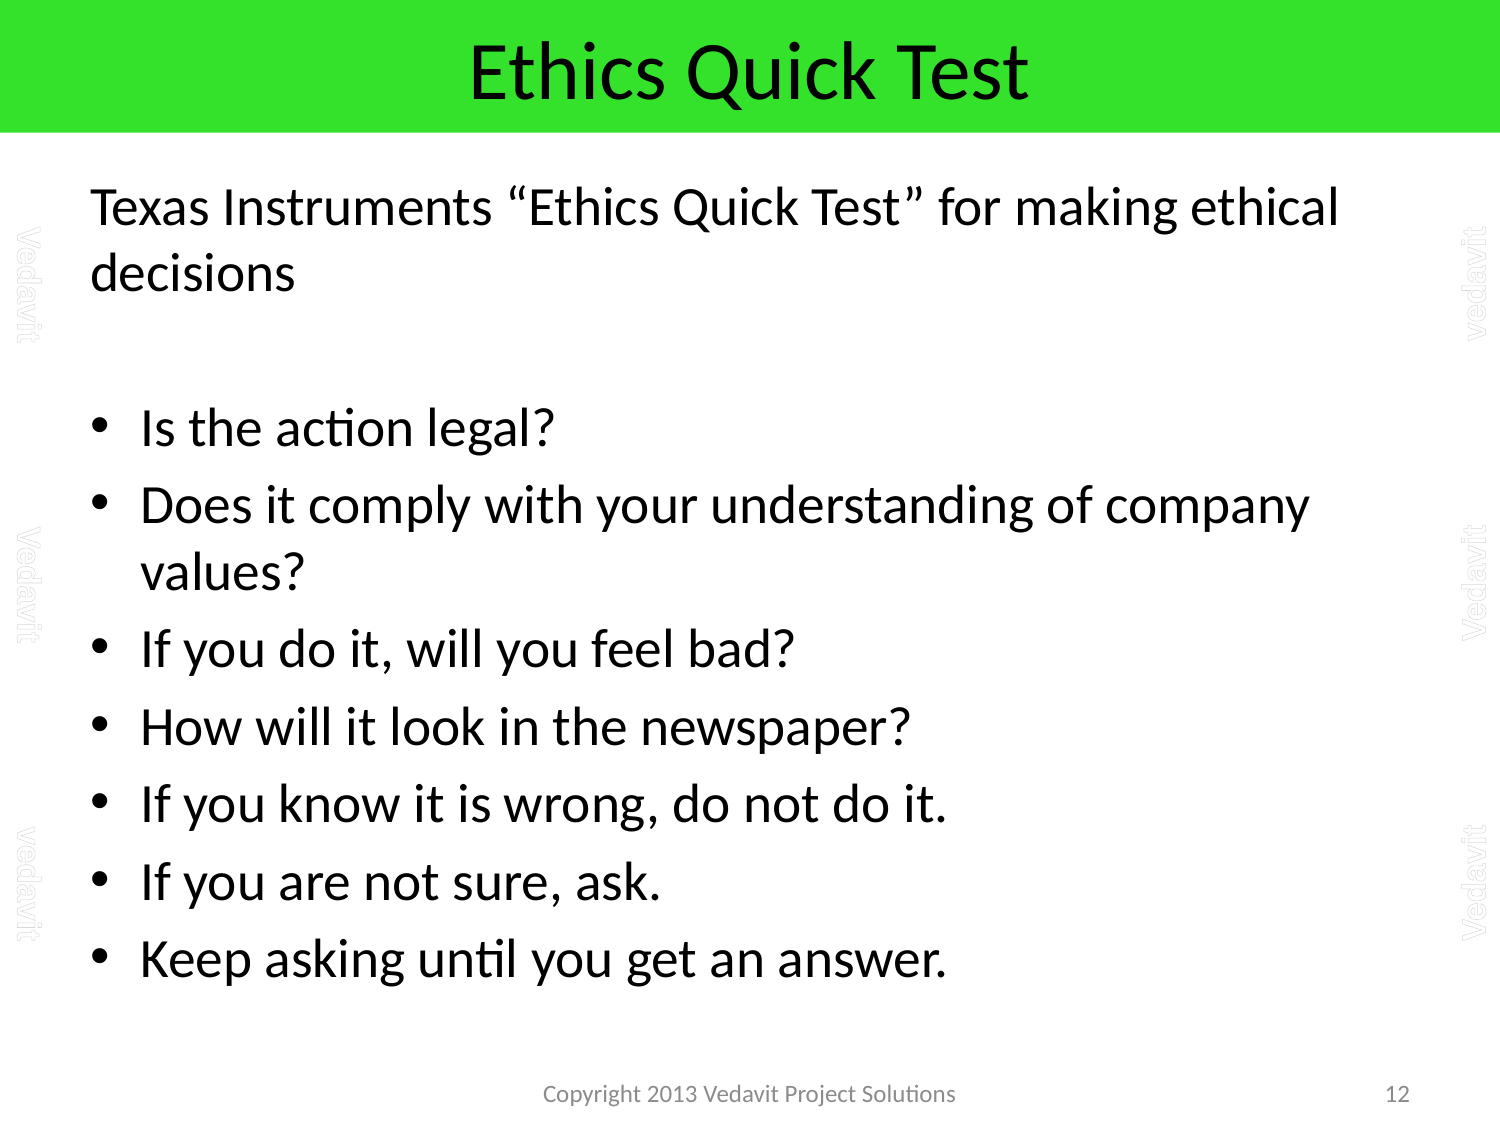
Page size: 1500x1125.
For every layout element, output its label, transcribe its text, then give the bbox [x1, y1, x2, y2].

slide_number 12 [1074, 1062, 1425, 1123]
footer Copyright 2013 Vedavit Project Solutions [512, 1062, 988, 1123]
title Ethics Quick Test [0, 0, 1500, 133]
list Texas Instruments “Ethics Quick Test” for making ethical decisions Is the action legal? Does it comply with your understanding of company values? If you do it, will you feel bad? How will it look in the newspaper? If you know it is wrong, do not do it. If you are not sure, ask. Keep asking until you get an answer. [75, 162, 1425, 1000]
